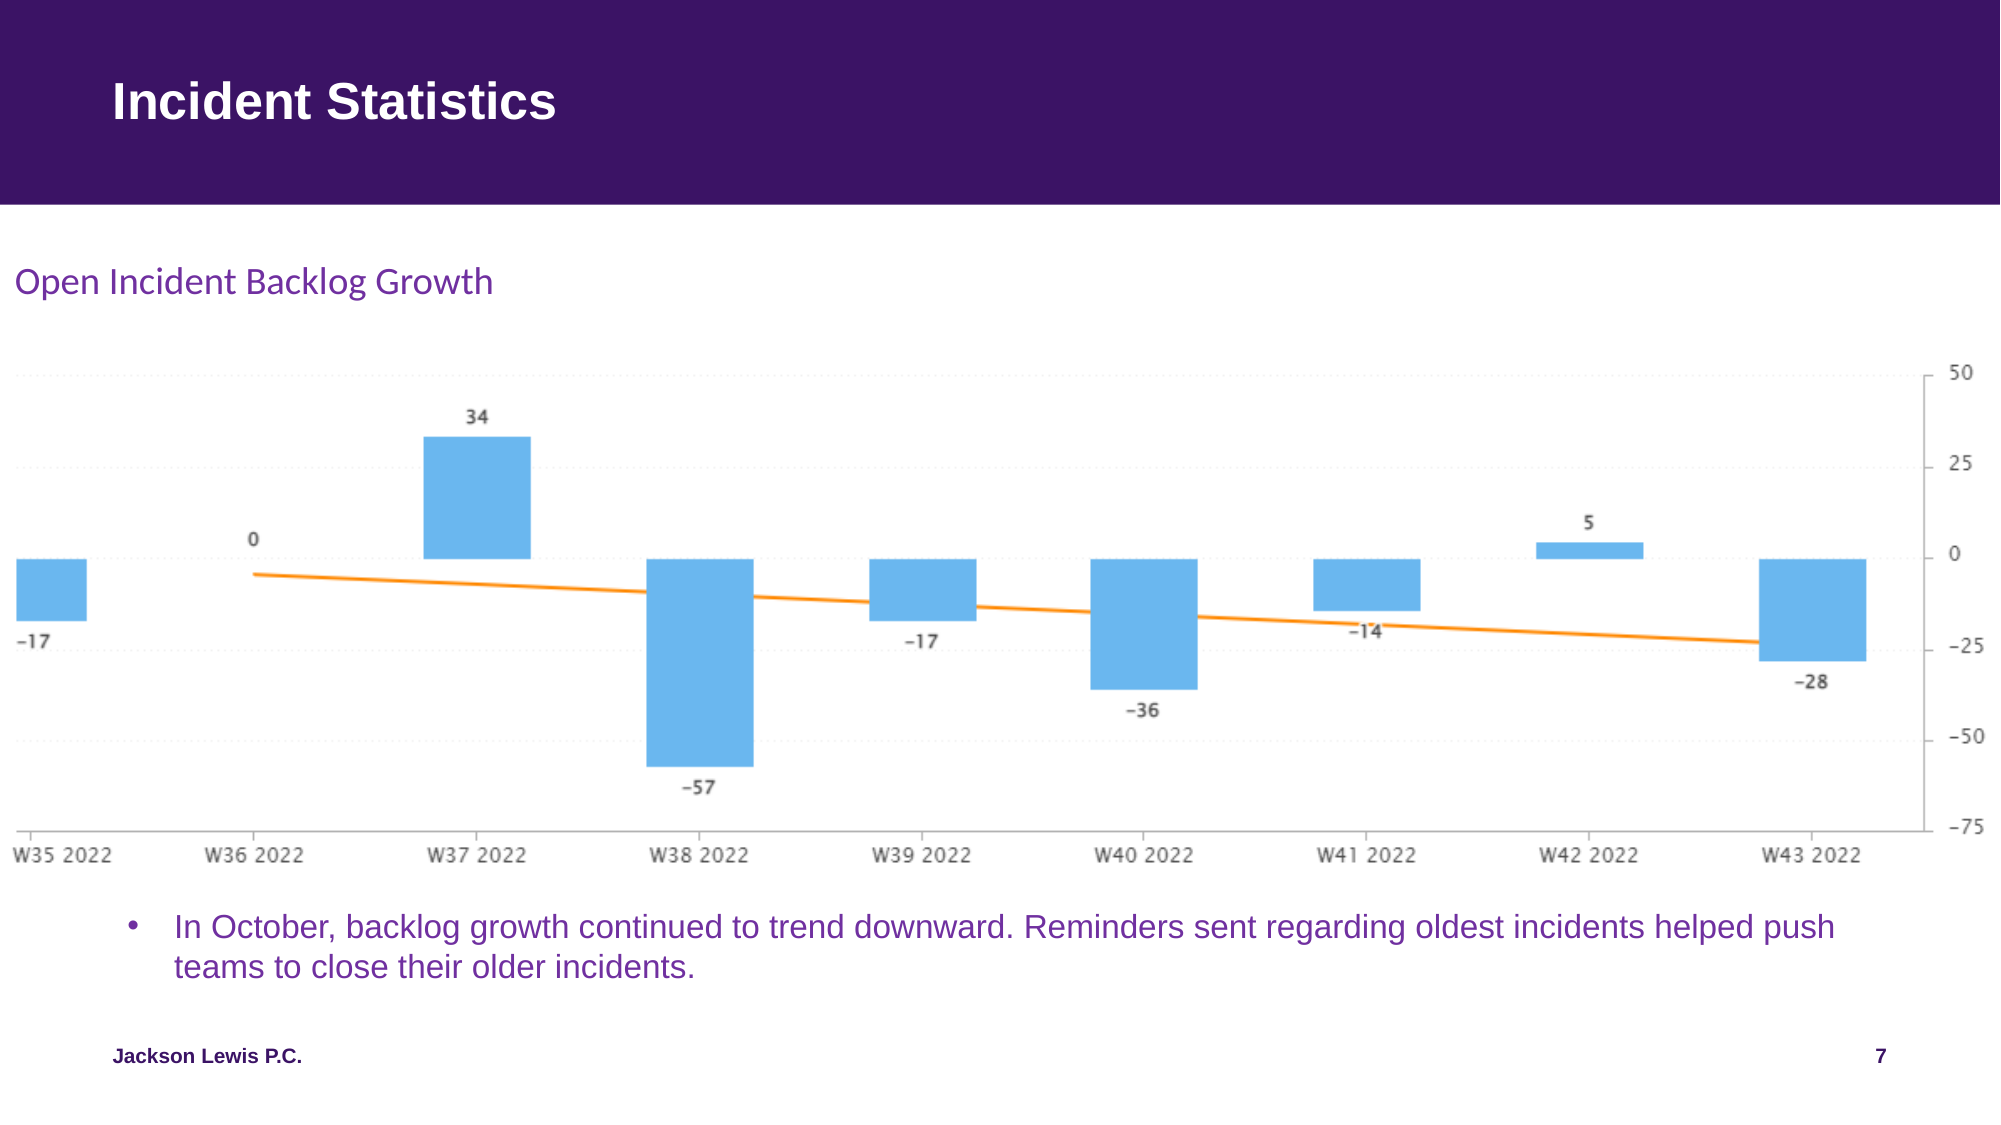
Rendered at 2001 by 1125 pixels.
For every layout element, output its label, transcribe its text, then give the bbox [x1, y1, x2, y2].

text_box In October, backlog growth continued to trend downward. Reminders sent regarding oldest incidents helped push teams to close their older incidents. [112, 899, 1888, 993]
picture [0, 360, 1999, 899]
title Incident Statistics [112, 75, 1888, 197]
footer Jackson Lewis P.C. [112, 1042, 788, 1103]
text_box Open Incident Backlog Growth [0, 248, 2000, 310]
slide_number 7 [1436, 1042, 1887, 1103]
